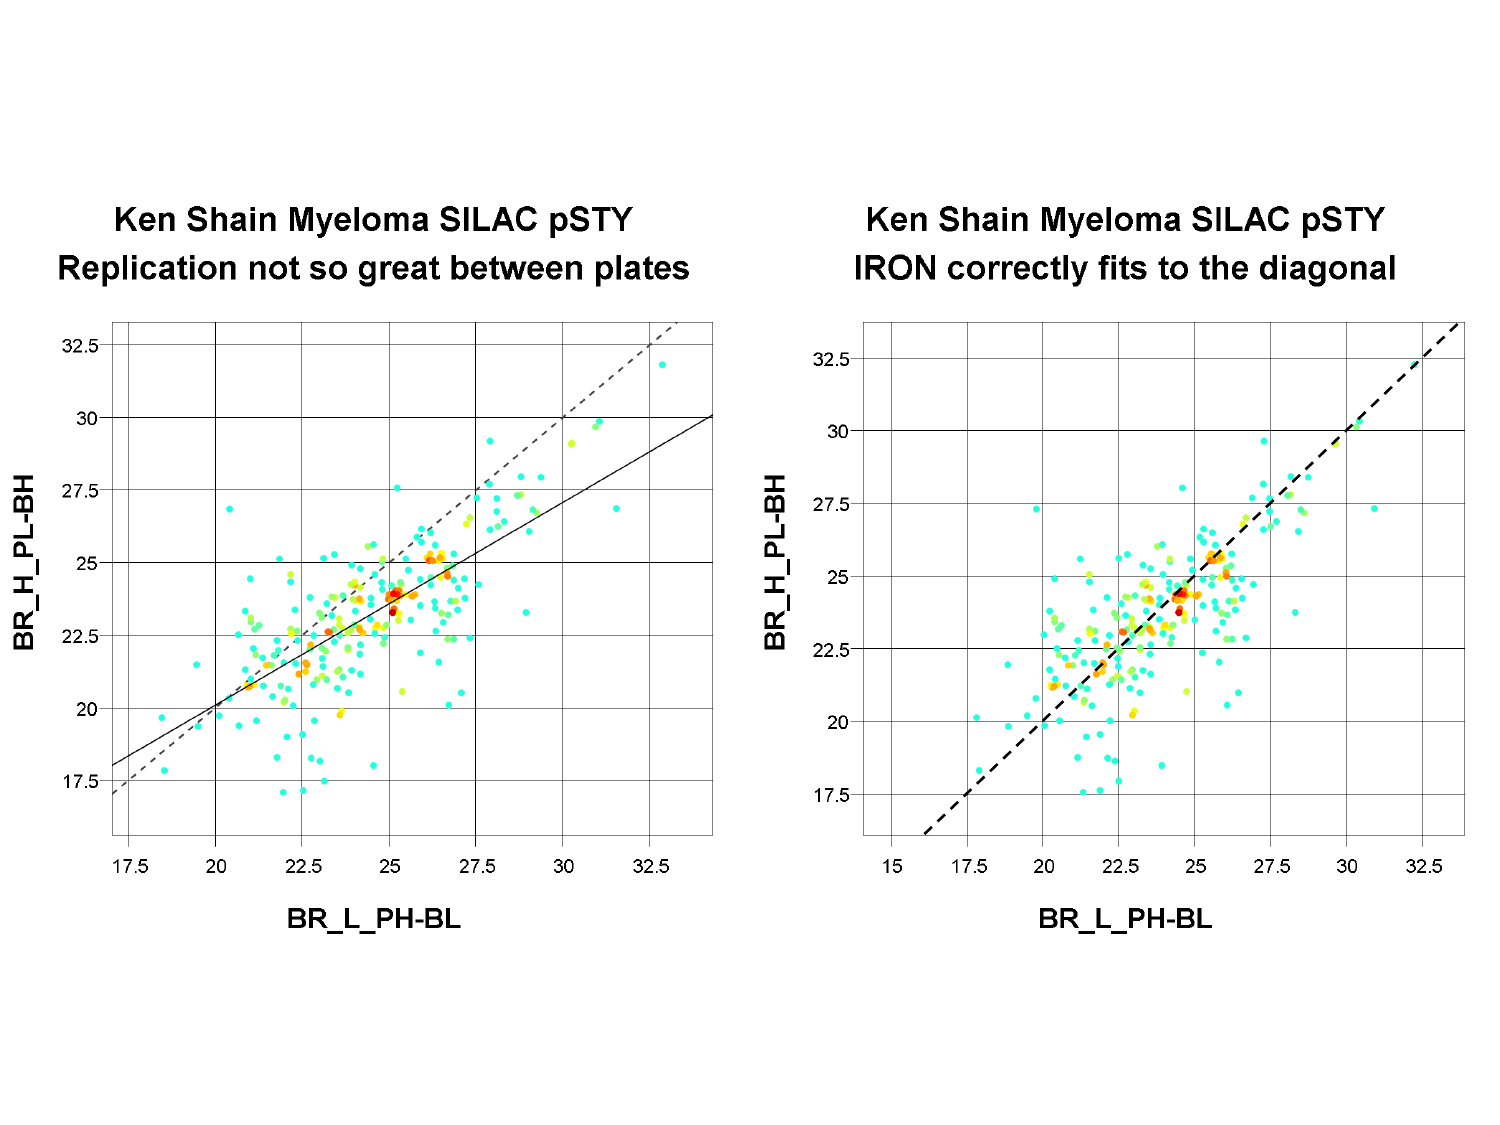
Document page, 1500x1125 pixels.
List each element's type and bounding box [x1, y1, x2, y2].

picture [0, 188, 747, 936]
picture [751, 188, 1499, 936]
text_box [924, 321, 1460, 835]
